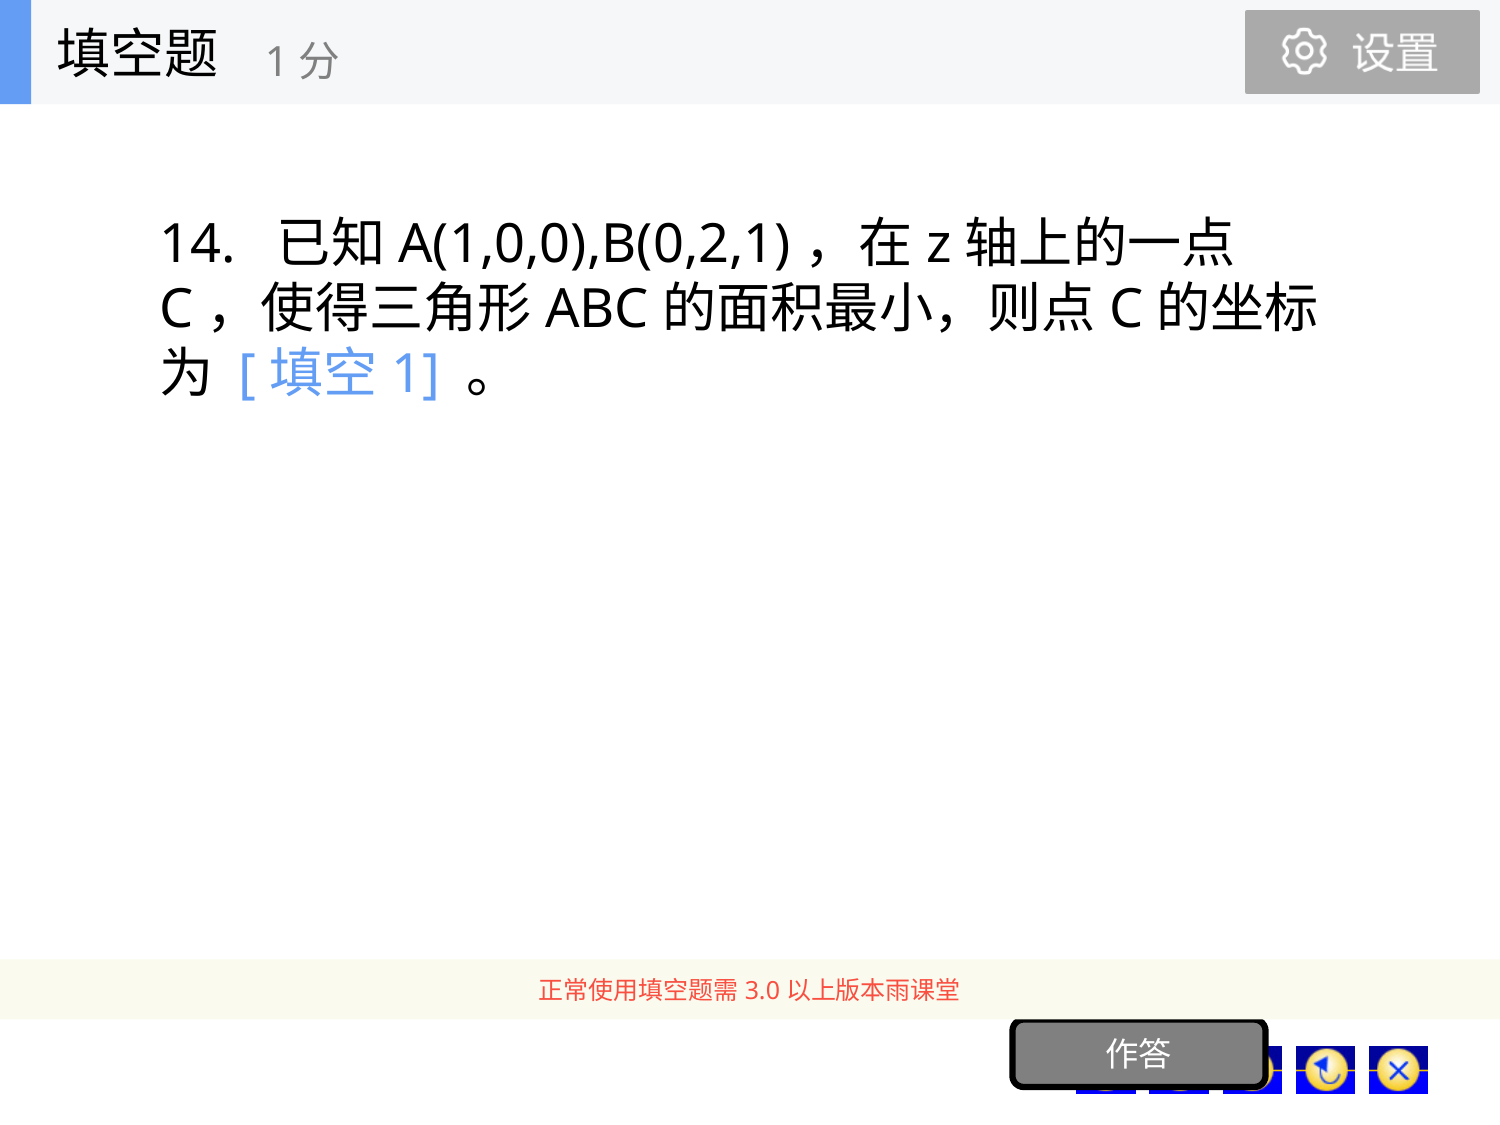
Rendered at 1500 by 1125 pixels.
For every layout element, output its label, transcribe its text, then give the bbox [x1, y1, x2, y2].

picture [1076, 1090, 1136, 1094]
picture [1149, 1090, 1209, 1094]
picture [1369, 1046, 1428, 1094]
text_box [0, 0, 1500, 105]
picture [1296, 1046, 1355, 1094]
text_box 作答 [1010, 1022, 1268, 1090]
text_box 14. 已知A(1,0,0),B(0,2,1)，在z轴上的一点C，使得三角形ABC的面积最小，则点C的坐标为 [填空1] 。 [144, 129, 1345, 482]
text_box 正常使用填空题需3.0以上版本雨课堂 [0, 957, 1500, 1022]
picture [1223, 1046, 1282, 1094]
picture [1245, 10, 1480, 94]
